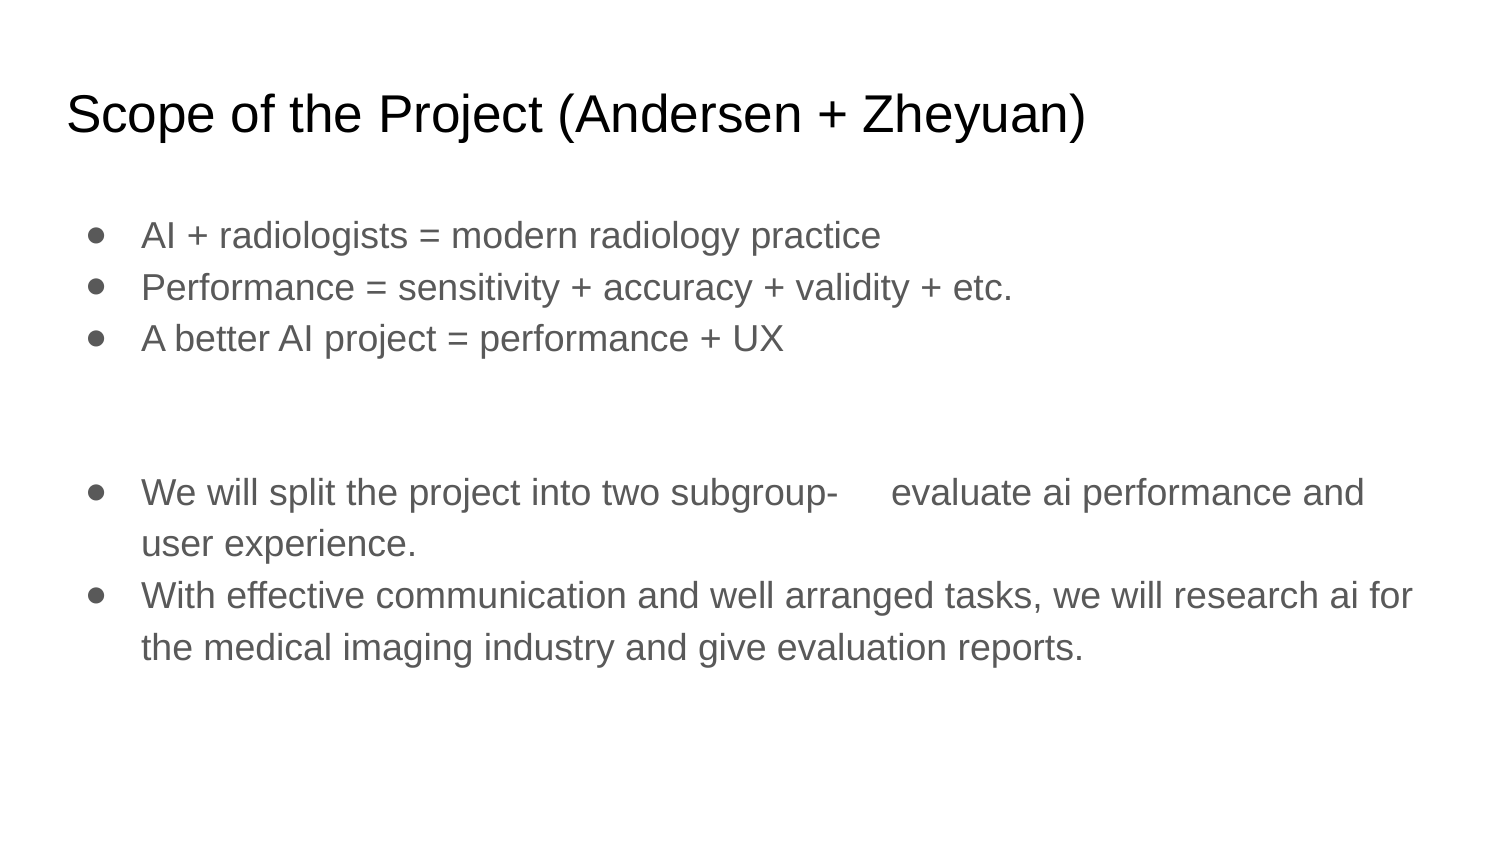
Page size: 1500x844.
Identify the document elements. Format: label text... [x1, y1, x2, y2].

title Scope of the Project (Andersen + Zheyuan) [51, 64, 1449, 159]
list AI + radiologists = modern radiology practice Performance = sensitivity + accuracy + validity + etc. A better AI project = performance + UX We will split the project into two subgroup- evaluate ai performance and user experience. With effective communication and well arranged tasks, we will research ai for the medical imaging industry and give evaluation reports. [51, 189, 1449, 750]
